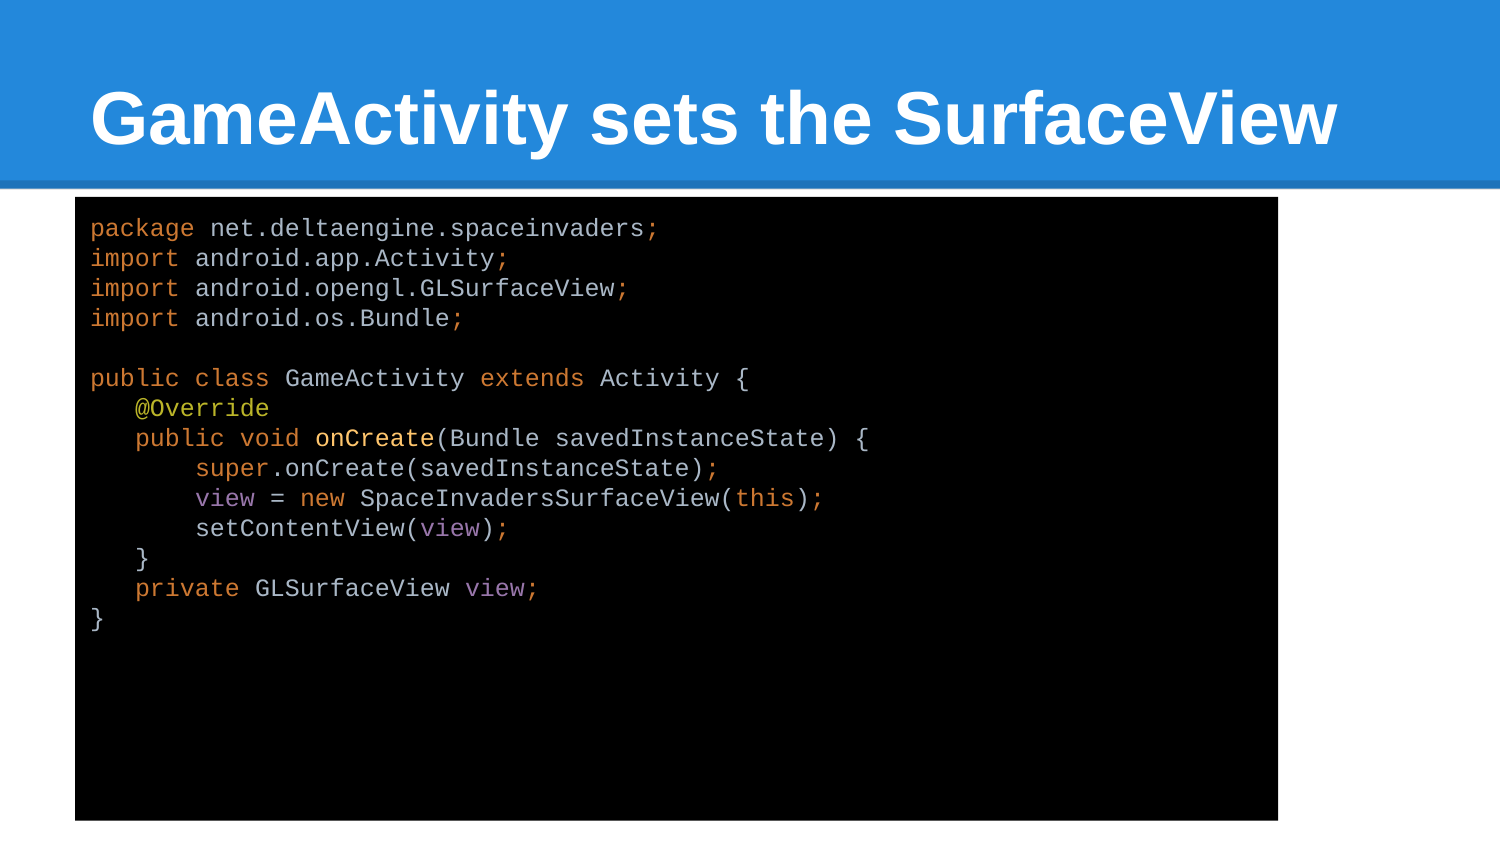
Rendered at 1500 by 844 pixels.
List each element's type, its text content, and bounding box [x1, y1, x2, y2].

title GameActivity sets the SurfaceView [75, 33, 1425, 175]
list package net.deltaengine.spaceinvaders; import android.app.Activity; import android.opengl.GLSurfaceView; import android.os.Bundle; public class GameActivity extends Activity { @Override public void onCreate(Bundle savedInstanceState) { super.onCreate(savedInstanceState); view = new SpaceInvadersSurfaceView(this); setContentView(view); } private GLSurfaceView view; } [75, 196, 1279, 821]
